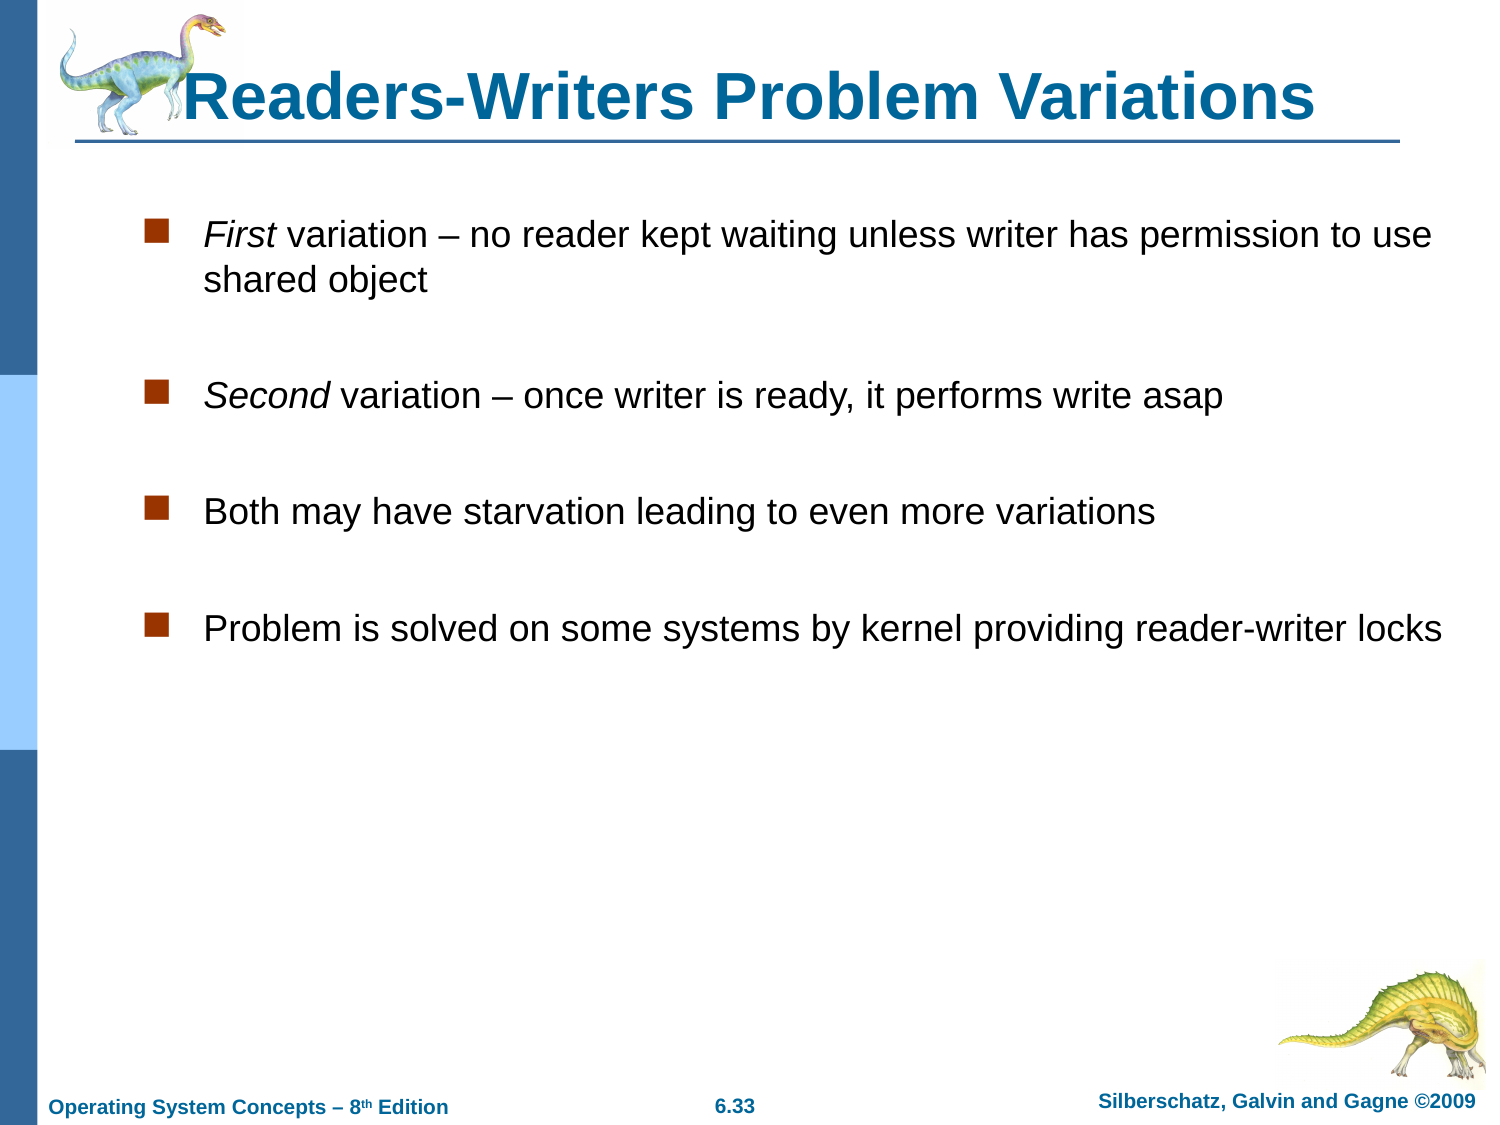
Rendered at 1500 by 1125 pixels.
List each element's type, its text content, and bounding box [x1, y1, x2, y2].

picture [1275, 959, 1486, 1090]
list First variation – no reader kept waiting unless writer has permission to use shared object Second variation – once writer is ready, it performs write asap Both may have starvation leading to even more variations Problem is solved on some systems by kernel providing reader-writer locks [132, 202, 1483, 946]
picture [46, 0, 244, 149]
picture [1415, 1093, 1423, 1098]
title Readers-Writers Problem Variations [74, 45, 1426, 141]
